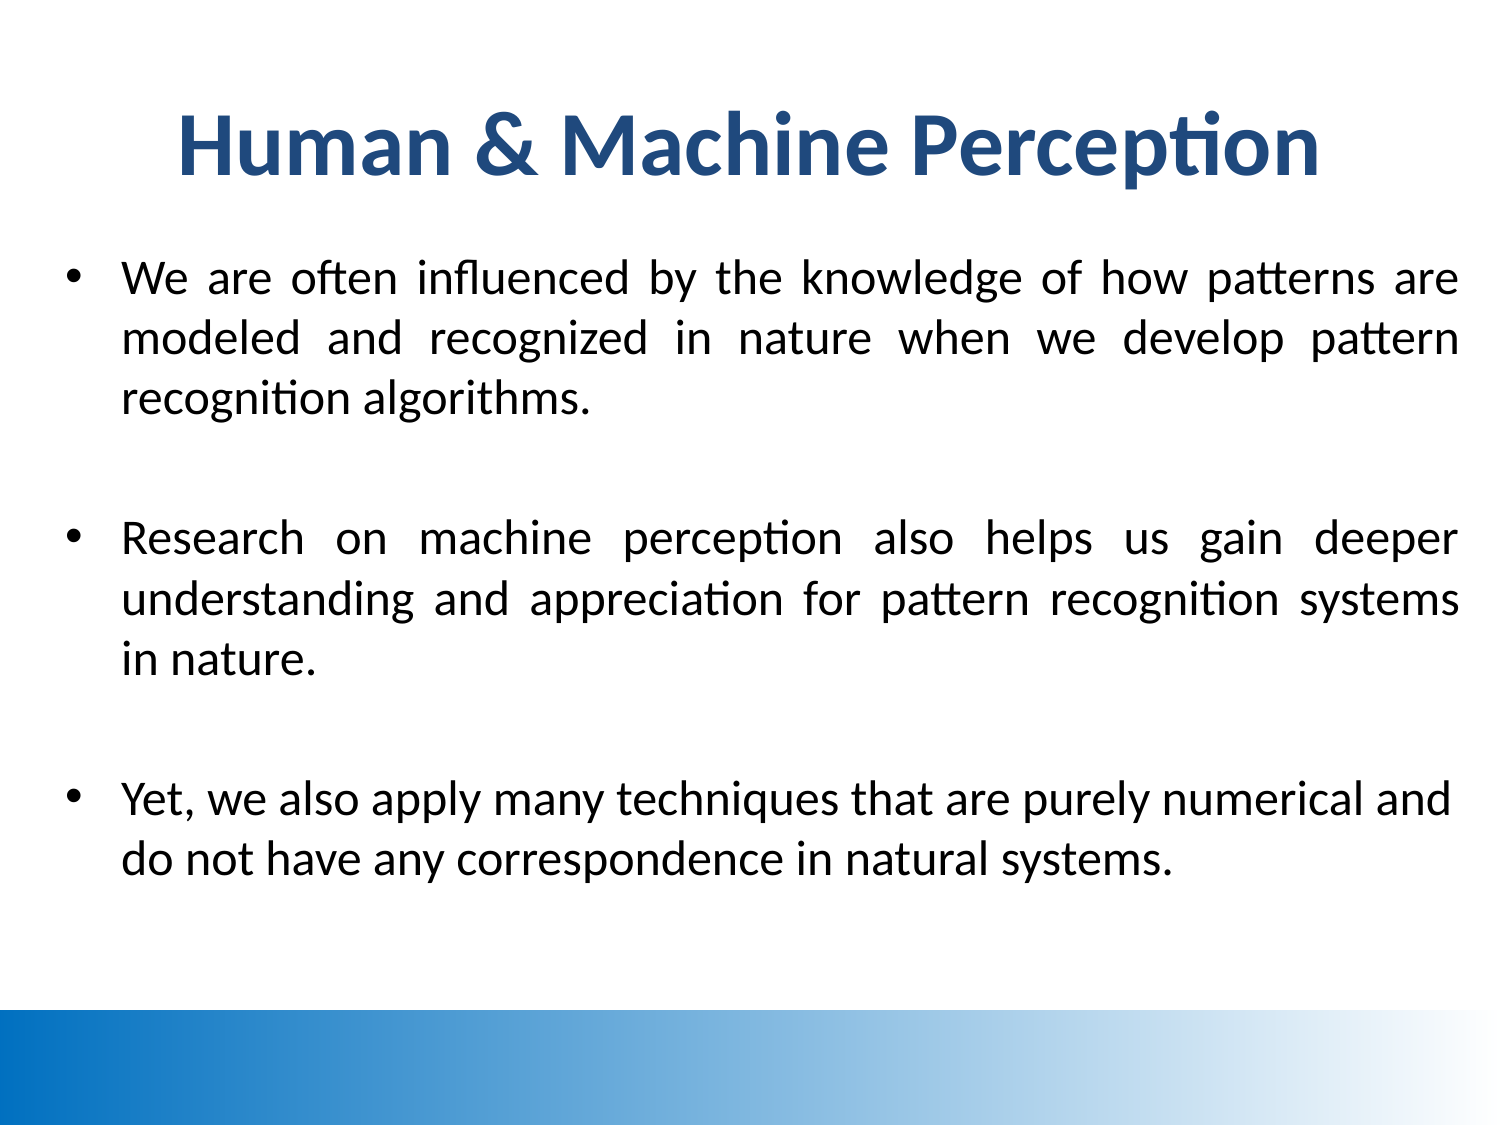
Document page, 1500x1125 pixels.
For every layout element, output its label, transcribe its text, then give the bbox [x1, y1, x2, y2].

title Human & Machine Perception [75, 45, 1425, 233]
list We are often influenced by the knowledge of how patterns are modeled and recognized in nature when we develop pattern recognition algorithms. Research on machine perception also helps us gain deeper understanding and appreciation for pattern recognition systems in nature. Yet, we also apply many techniques that are purely numerical and do not have any correspondence in natural systems. [50, 237, 1475, 1005]
text_box [0, 1008, 1500, 1125]
